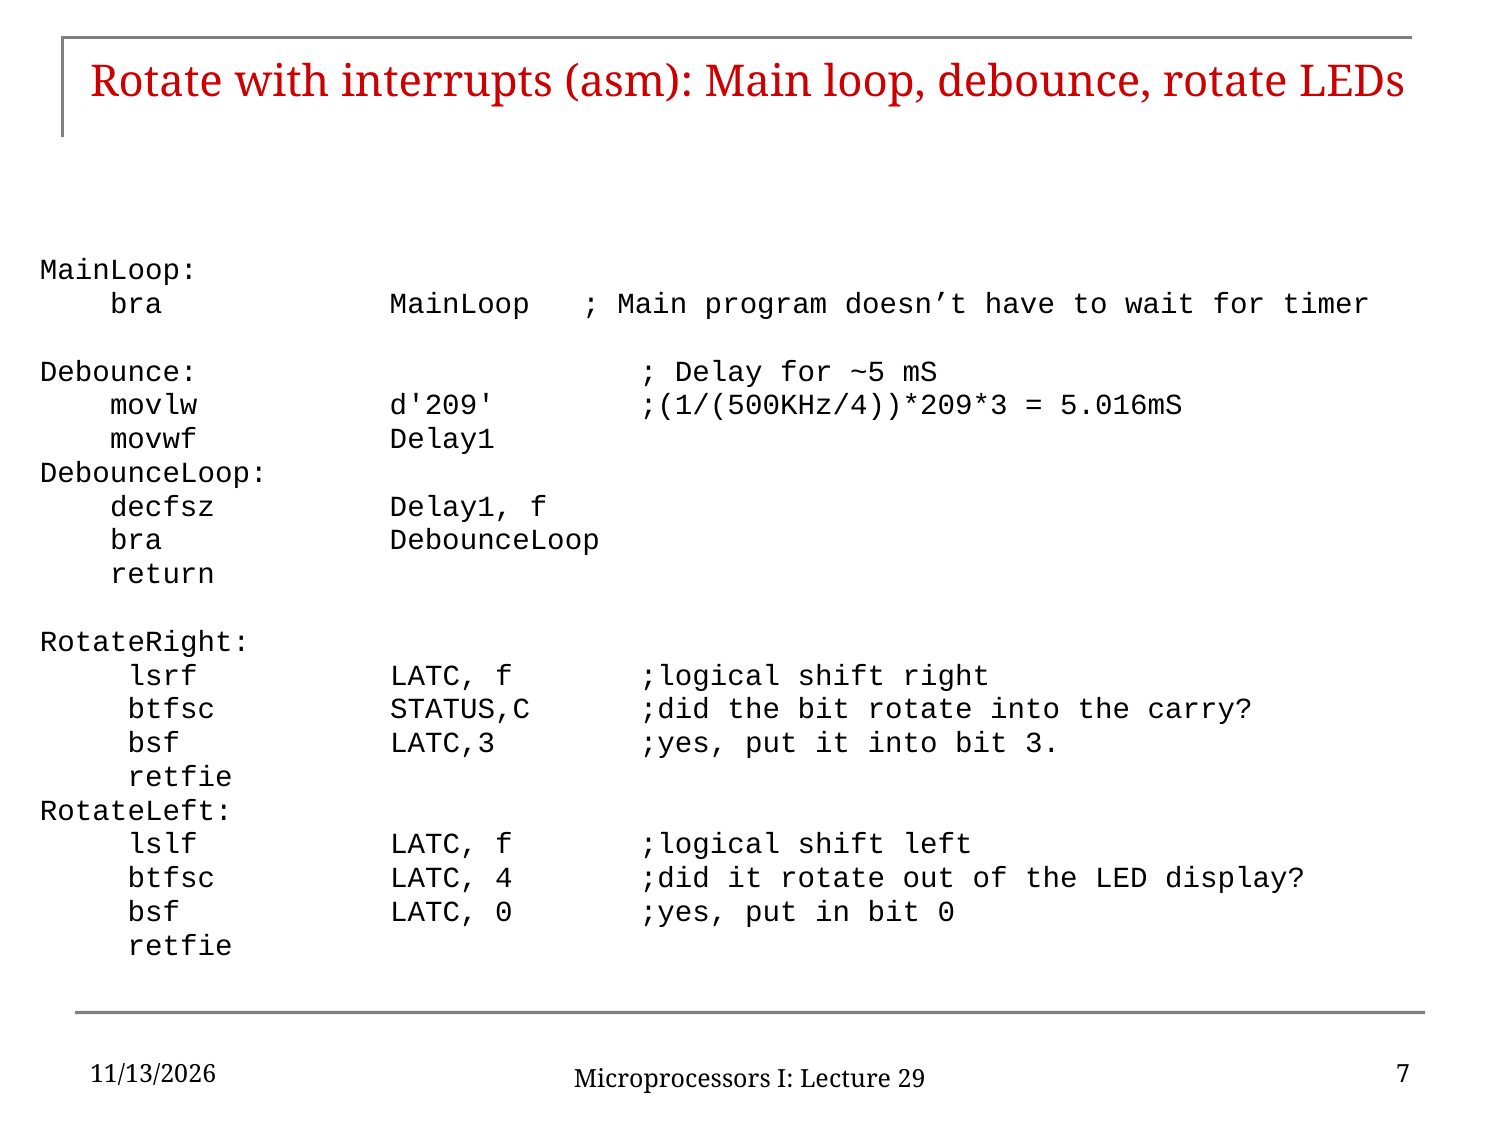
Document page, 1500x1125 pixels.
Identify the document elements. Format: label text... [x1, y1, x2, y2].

title Rotate with interrupts (asm): Main loop, debounce, rotate LEDs [75, 45, 1425, 163]
slide_number 7 [1074, 1023, 1426, 1100]
list MainLoop: bra MainLoop ; Main program doesn’t have to wait for timer Debounce: ; Delay for ~5 mS movlw d'209' ;(1/(500KHz/4))*209*3 = 5.016mS movwf Delay1 DebounceLoop: decfsz Delay1, f bra DebounceLoop return RotateRight: lsrf LATC, f ;logical shift right btfsc STATUS,C ;did the bit rotate into the carry? bsf LATC,3 ;yes, put it into bit 3. retfie RotateLeft: lslf LATC, f ;logical shift left btfsc LATC, 4 ;did it rotate out of the LED display? bsf LATC, 0 ;yes, put in bit 0 retfie [24, 249, 1425, 1038]
footer Microprocessors I: Lecture 29 [512, 1024, 988, 1101]
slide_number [74, 1023, 426, 1100]
